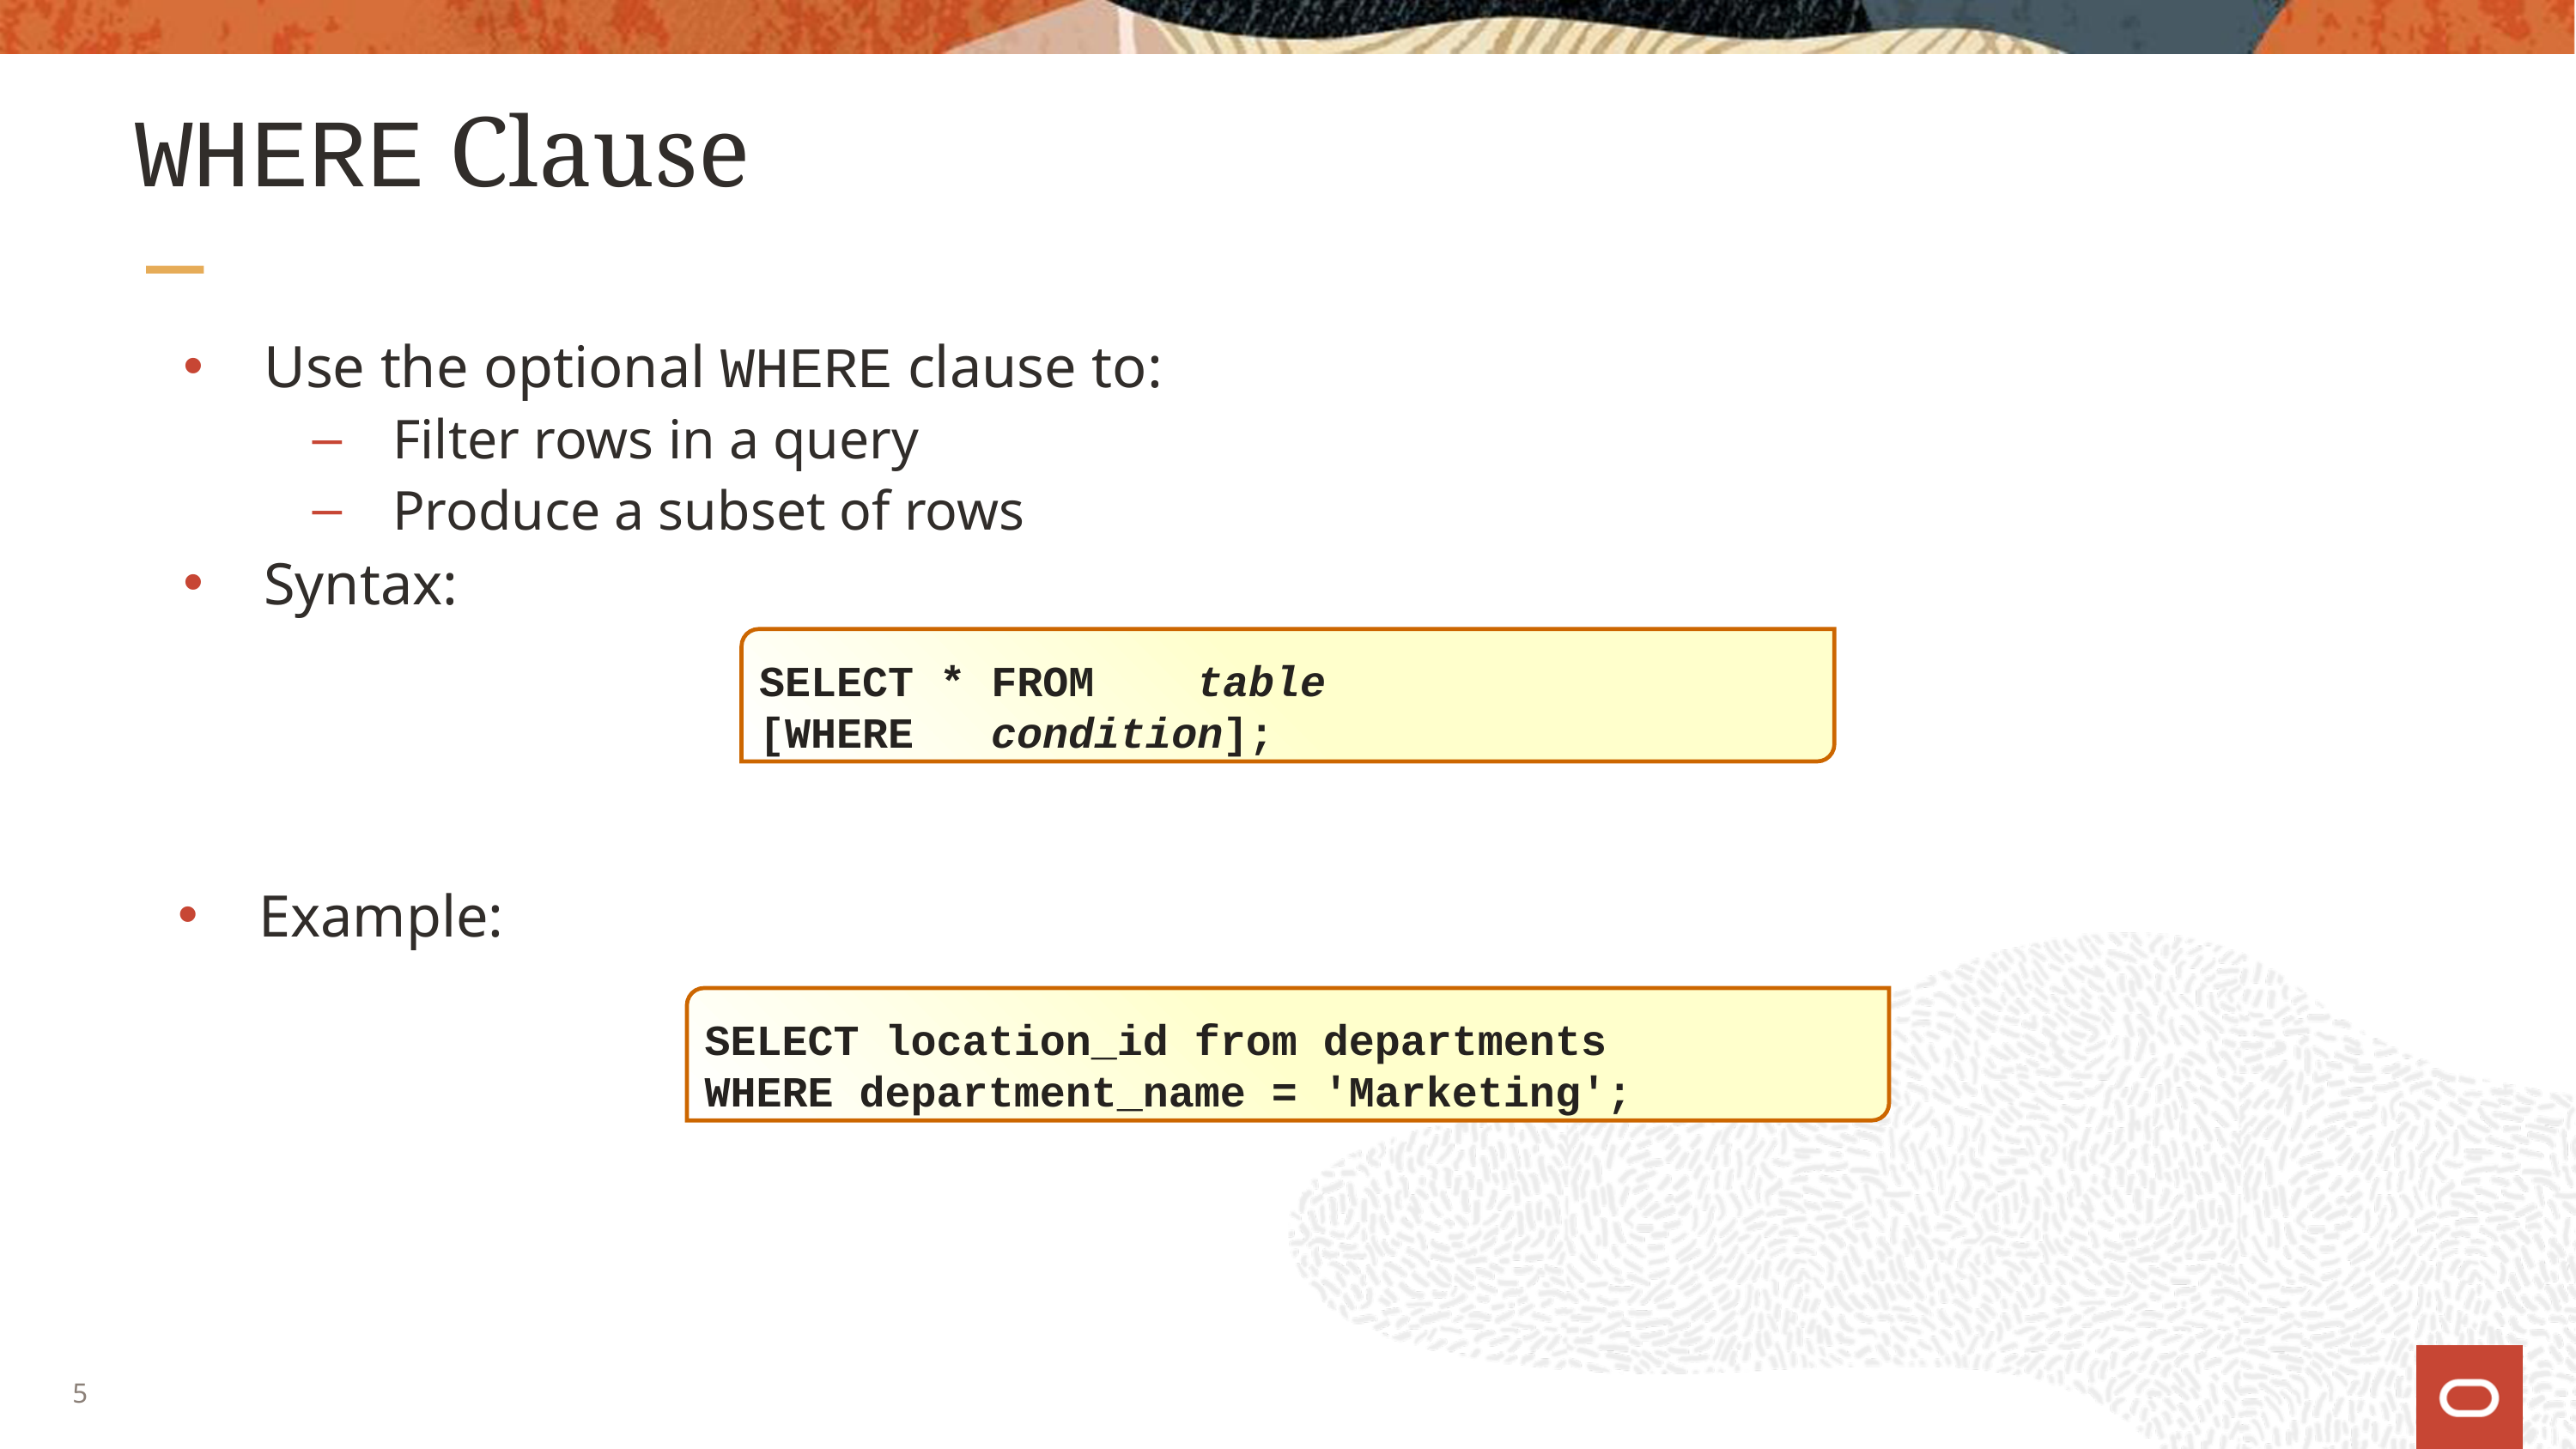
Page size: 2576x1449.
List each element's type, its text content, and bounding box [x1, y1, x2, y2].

title WHERE Clause [131, 86, 2445, 252]
text_box SELECT * FROM table [WHERE condition]; [741, 628, 1835, 762]
text_box Example: [149, 866, 518, 955]
picture [2416, 1345, 2523, 1449]
picture [0, 0, 2576, 54]
list Use the optional WHERE clause to: Filter rows in a query Produce a subset of rows Syntax: [131, 319, 2445, 694]
text_box SELECT location_id from departments WHERE department_name = 'Marketing'; [686, 987, 1889, 1121]
